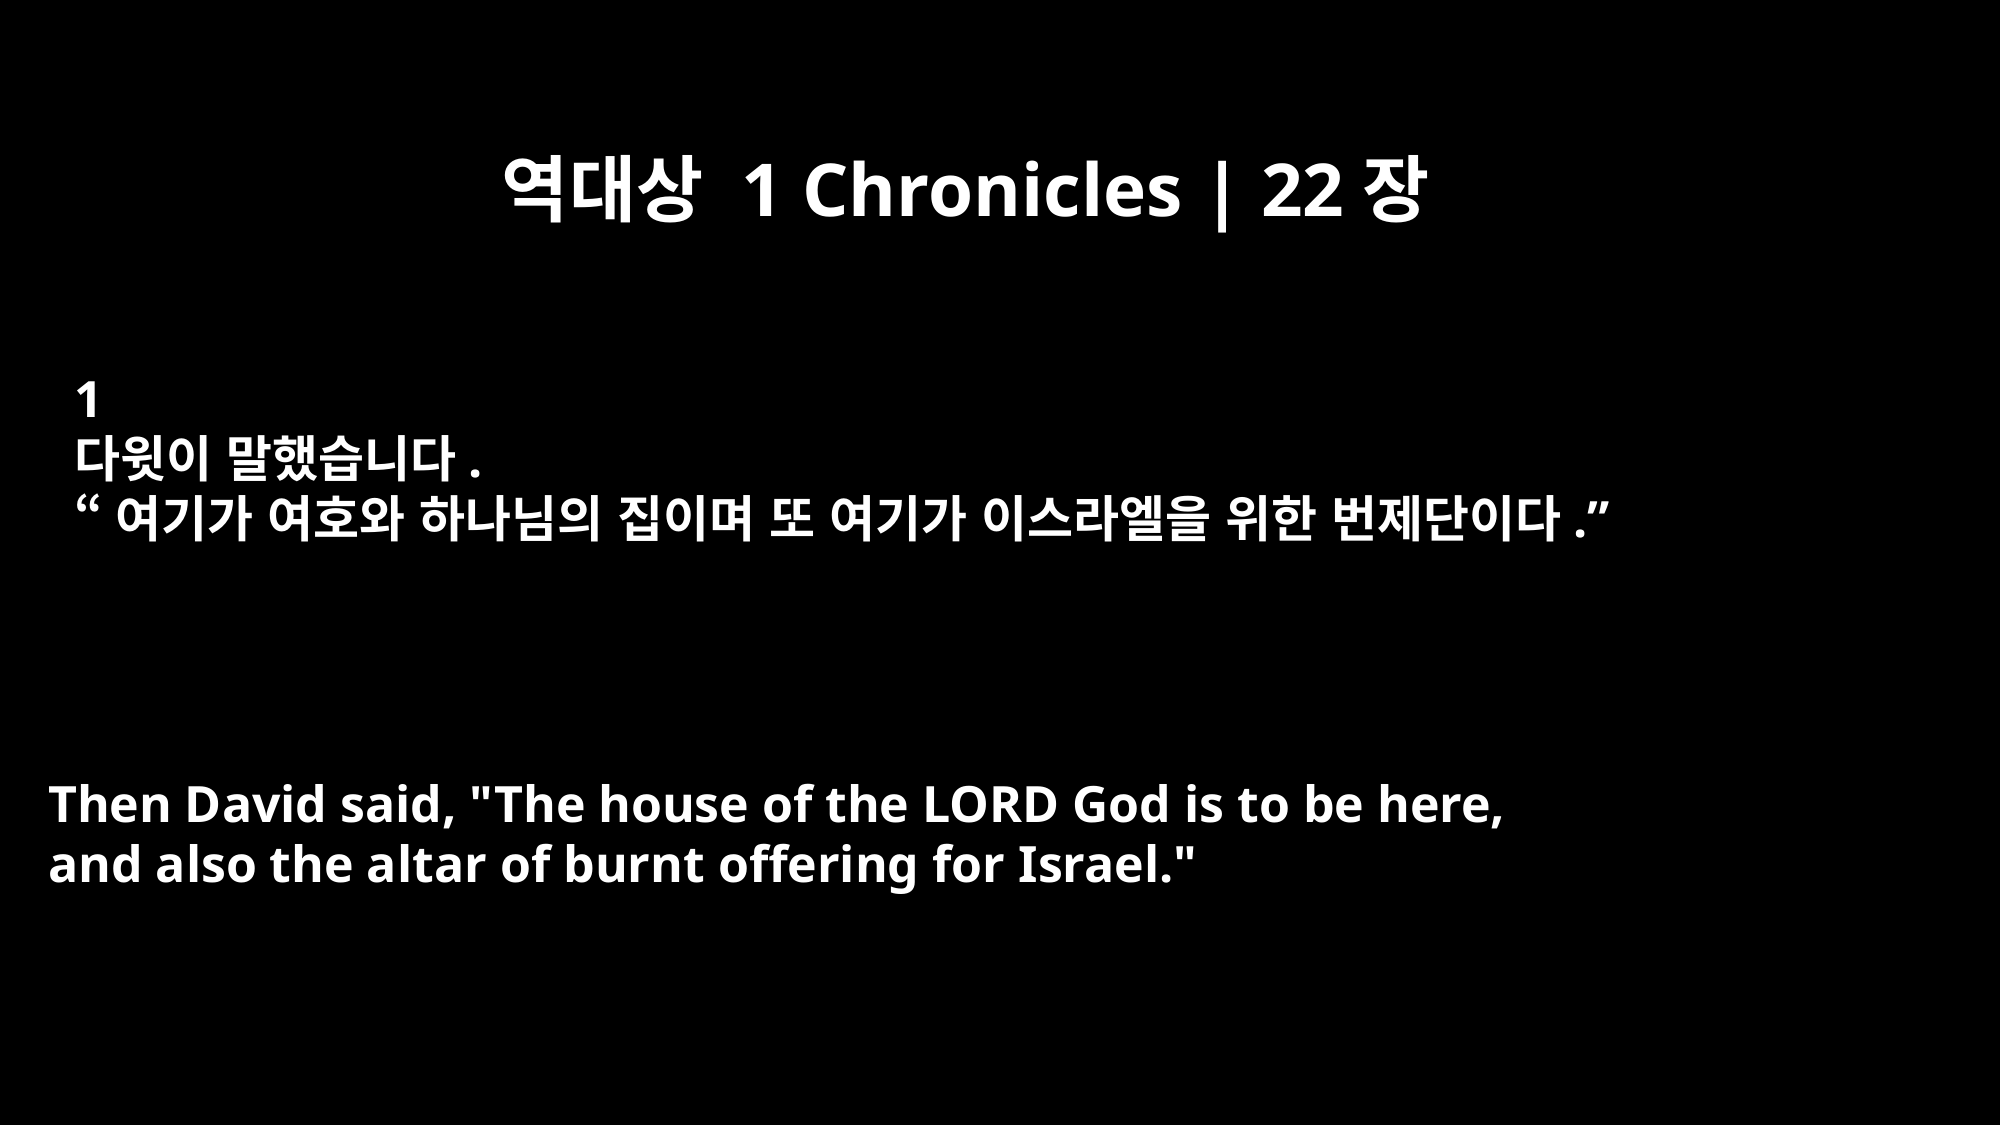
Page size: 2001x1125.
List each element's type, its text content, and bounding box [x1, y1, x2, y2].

text_box 역대상 1 Chronicles | 22장 [487, 136, 1445, 239]
text_box Then David said, "The house of the LORD God is to be here, and also the altar of burnt offering for Israel." [33, 764, 1521, 900]
text_box ﻿1 다윗이 말했습니다. “여기가 여호와 하나님의 집이며 또 여기가 이스라엘을 위한 번제단이다.” [60, 359, 1625, 555]
